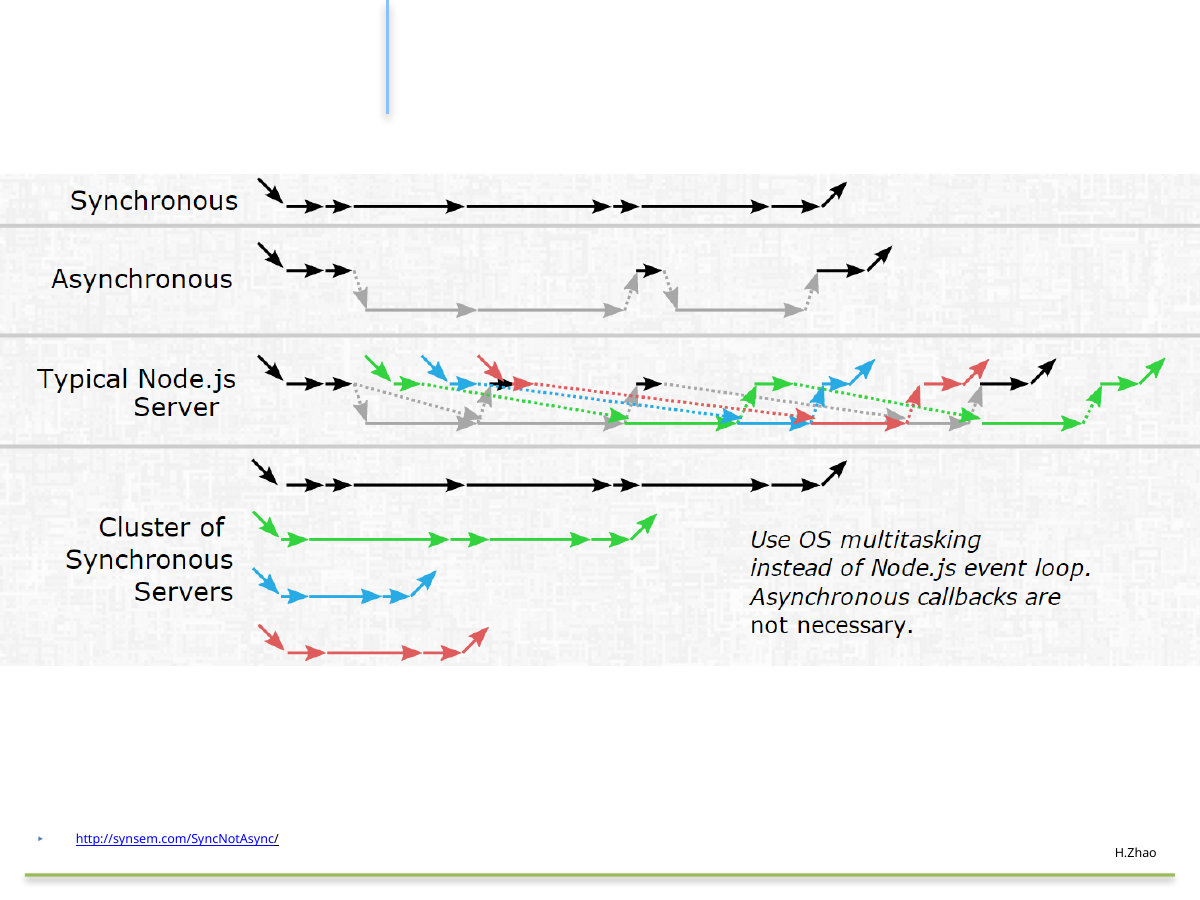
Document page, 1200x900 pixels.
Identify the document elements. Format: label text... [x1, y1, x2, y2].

list http://synsem.com/SyncNotAsync/ [24, 825, 1175, 863]
picture [0, 174, 1200, 666]
